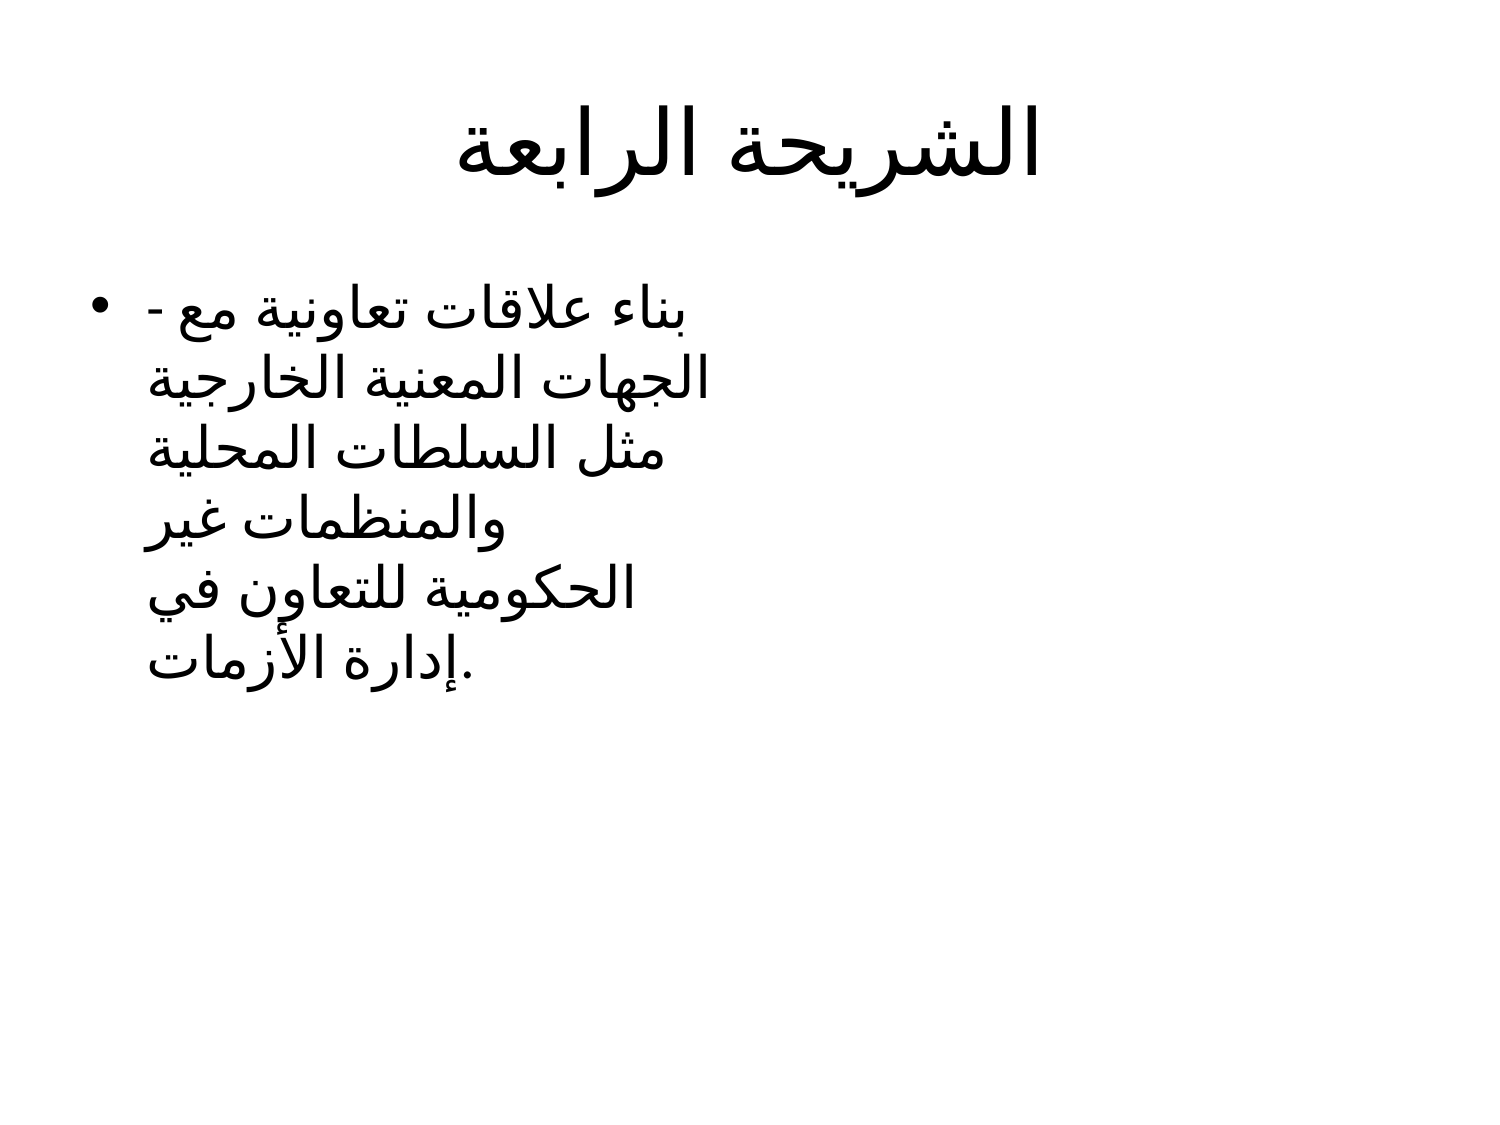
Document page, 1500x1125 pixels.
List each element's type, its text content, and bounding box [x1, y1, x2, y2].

list - بناء علاقات تعاونية مع الجهات المعنية الخارجية مثل السلطات المحلية والمنظمات غير الحكومية للتعاون في إدارة الأزمات. [75, 262, 738, 1005]
title الشريحة الرابعة [75, 45, 1425, 233]
